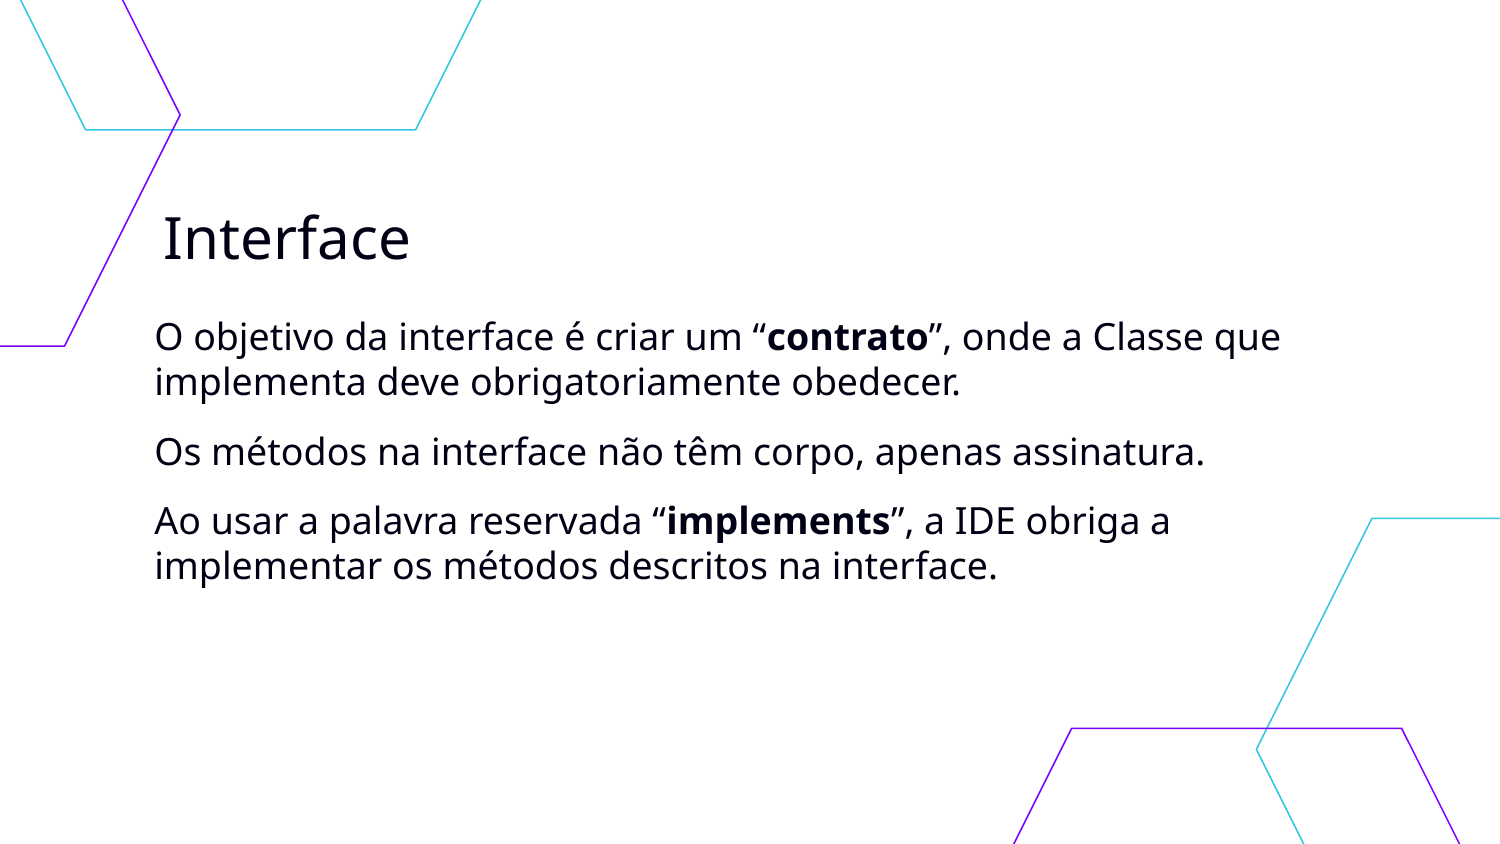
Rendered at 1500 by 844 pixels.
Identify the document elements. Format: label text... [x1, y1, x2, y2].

text_box [124, 0, 481, 130]
text_box [1267, 518, 1500, 844]
title Interface [148, 185, 1352, 268]
list O objetivo da interface é criar um “contrato”, onde a Classe que implementa deve obrigatoriamente obedecer. Os métodos na interface não têm corpo, apenas assinatura. Ao usar a palavra reservada “implements”, a IDE obriga a implementar os métodos descritos na interface. [139, 297, 1361, 598]
text_box [1013, 728, 1460, 844]
text_box [0, 0, 181, 347]
